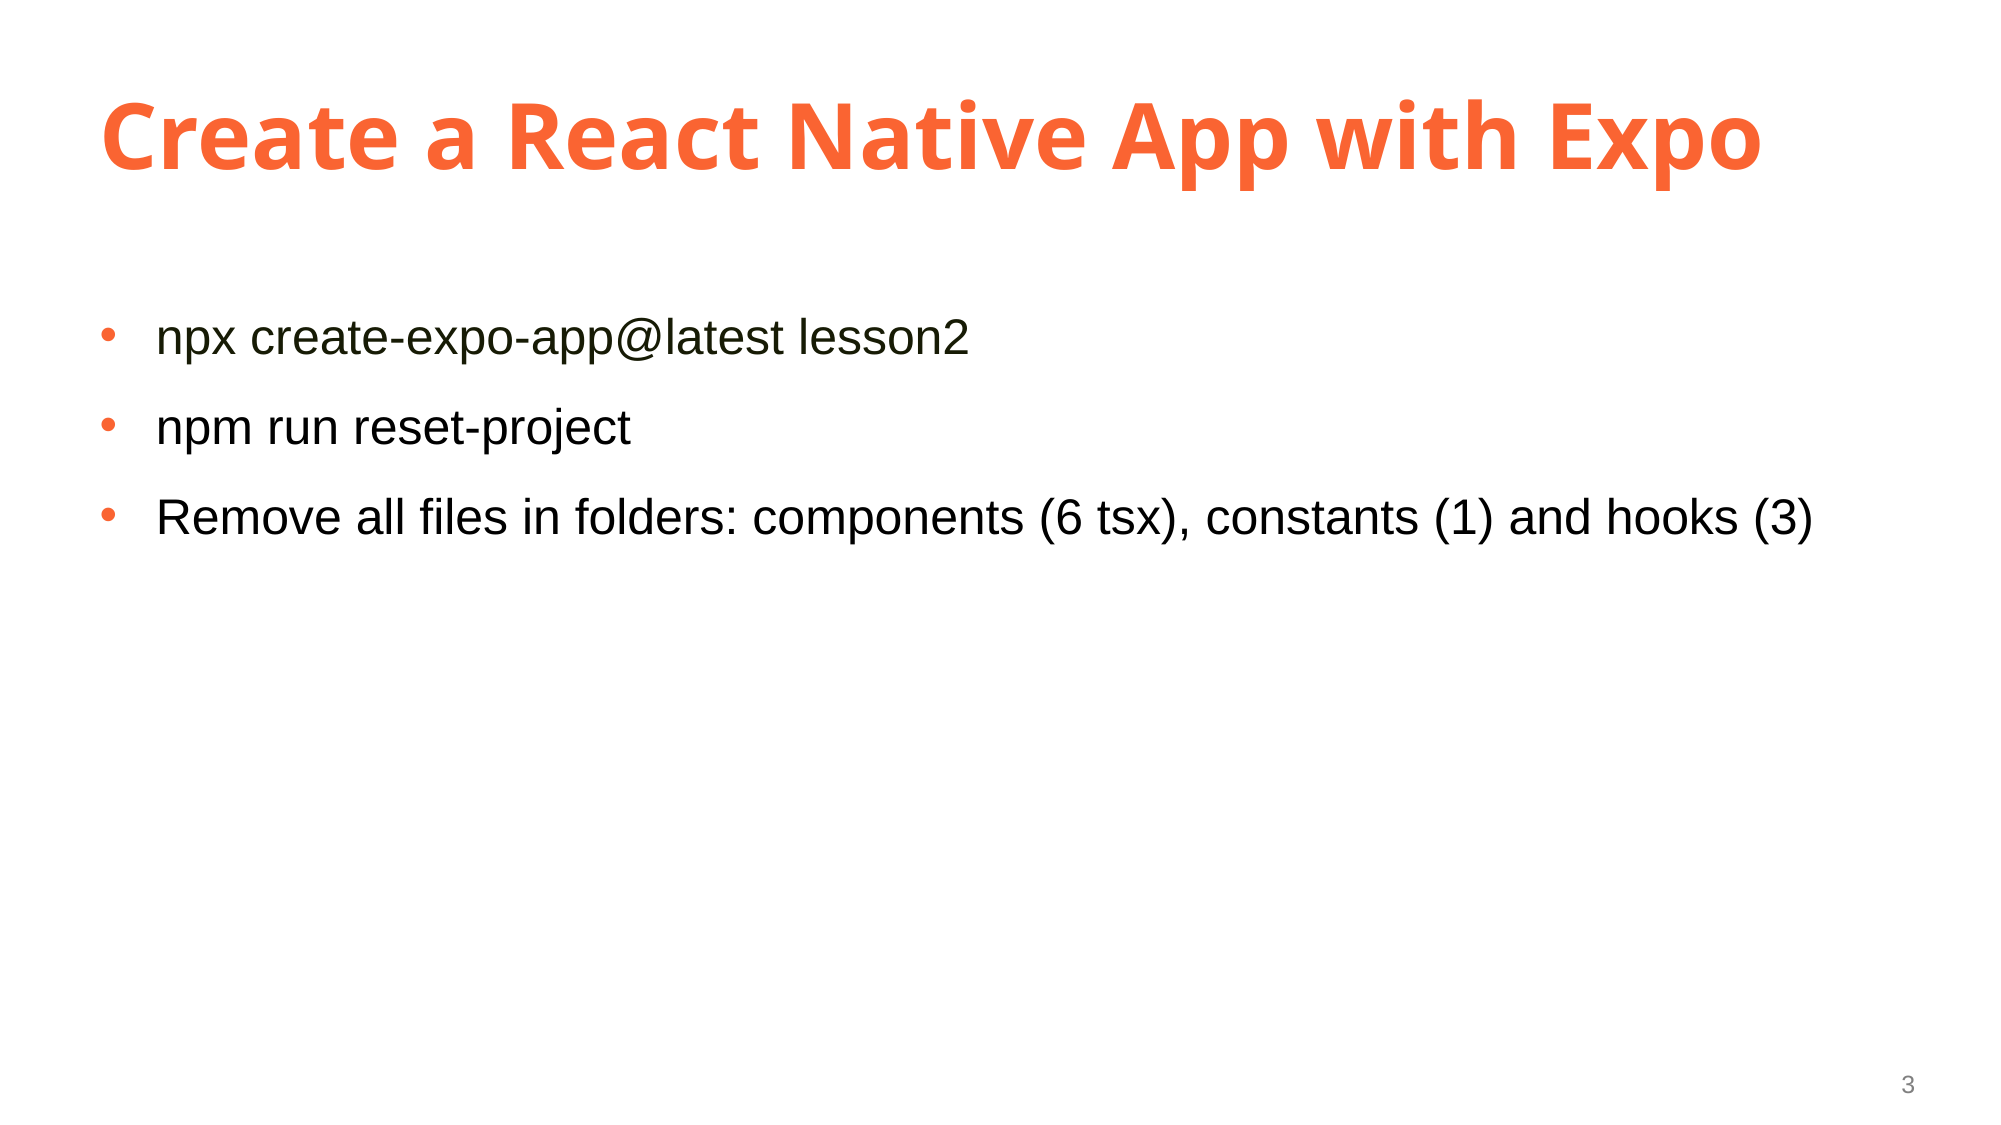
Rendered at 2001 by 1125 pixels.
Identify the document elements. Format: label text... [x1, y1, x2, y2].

slide_number 3 [1815, 1061, 1916, 1107]
list npx create-expo-app@latest lesson2 npm run reset-project Remove all files in folders: components (6 tsx), constants (1) and hooks (3) [84, 267, 1916, 1041]
title Create a React Native App with Expo [84, 49, 1916, 233]
